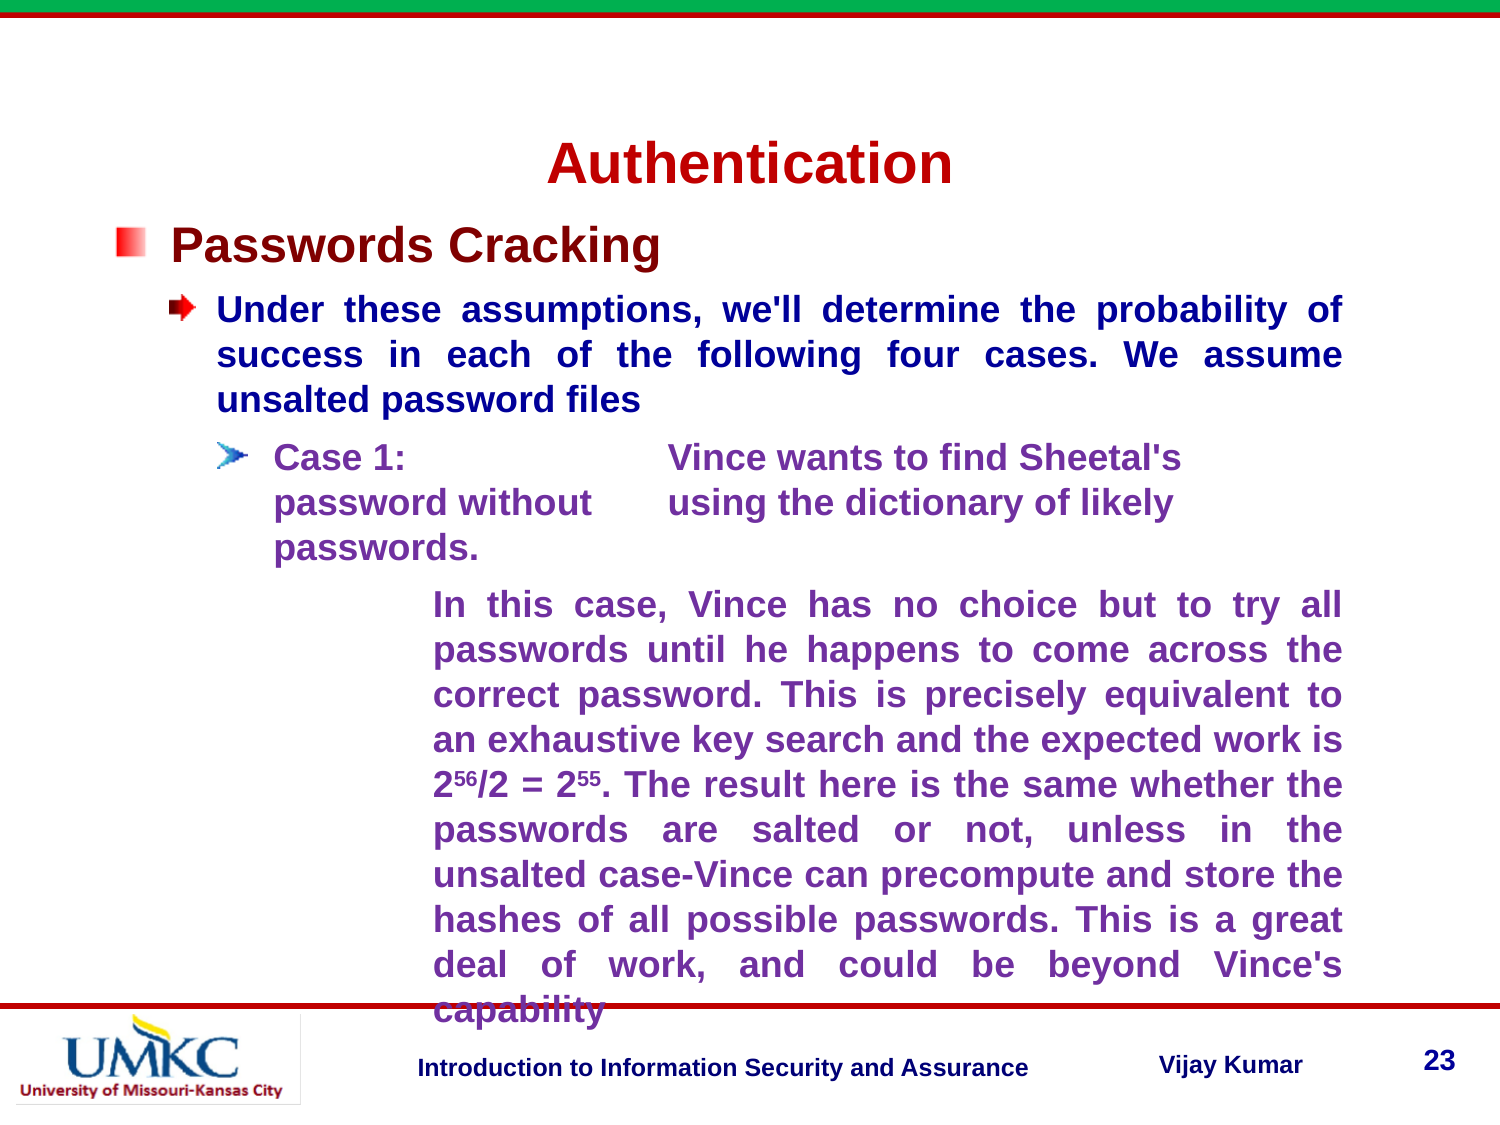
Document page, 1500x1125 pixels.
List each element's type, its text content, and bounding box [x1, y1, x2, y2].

picture [16, 1014, 301, 1106]
slide_number 23 [1372, 1033, 1472, 1074]
picture [169, 294, 196, 321]
text_box Passwords Cracking Under these assumptions, we'll determine the probability of success in each of the following four cases. We assume unsalted password files Case 1: Vince wants to find Sheetal's password without using the dictionary of likely passwords. In this case, Vince has no choice but to try all passwords until he happens to come across the correct password. This is precisely equivalent to an exhaustive key search and the expected work is 256/2 = 255. The result here is the same whether the passwords are salted or not, unless in the unsalted case-Vince can precompute and store the hashes of all possible passwords. This is a great deal of work, and could be beyond Vince's capability [23, 205, 1359, 1038]
title Authentication [112, 99, 1388, 220]
picture [114, 225, 150, 261]
picture [217, 442, 248, 469]
